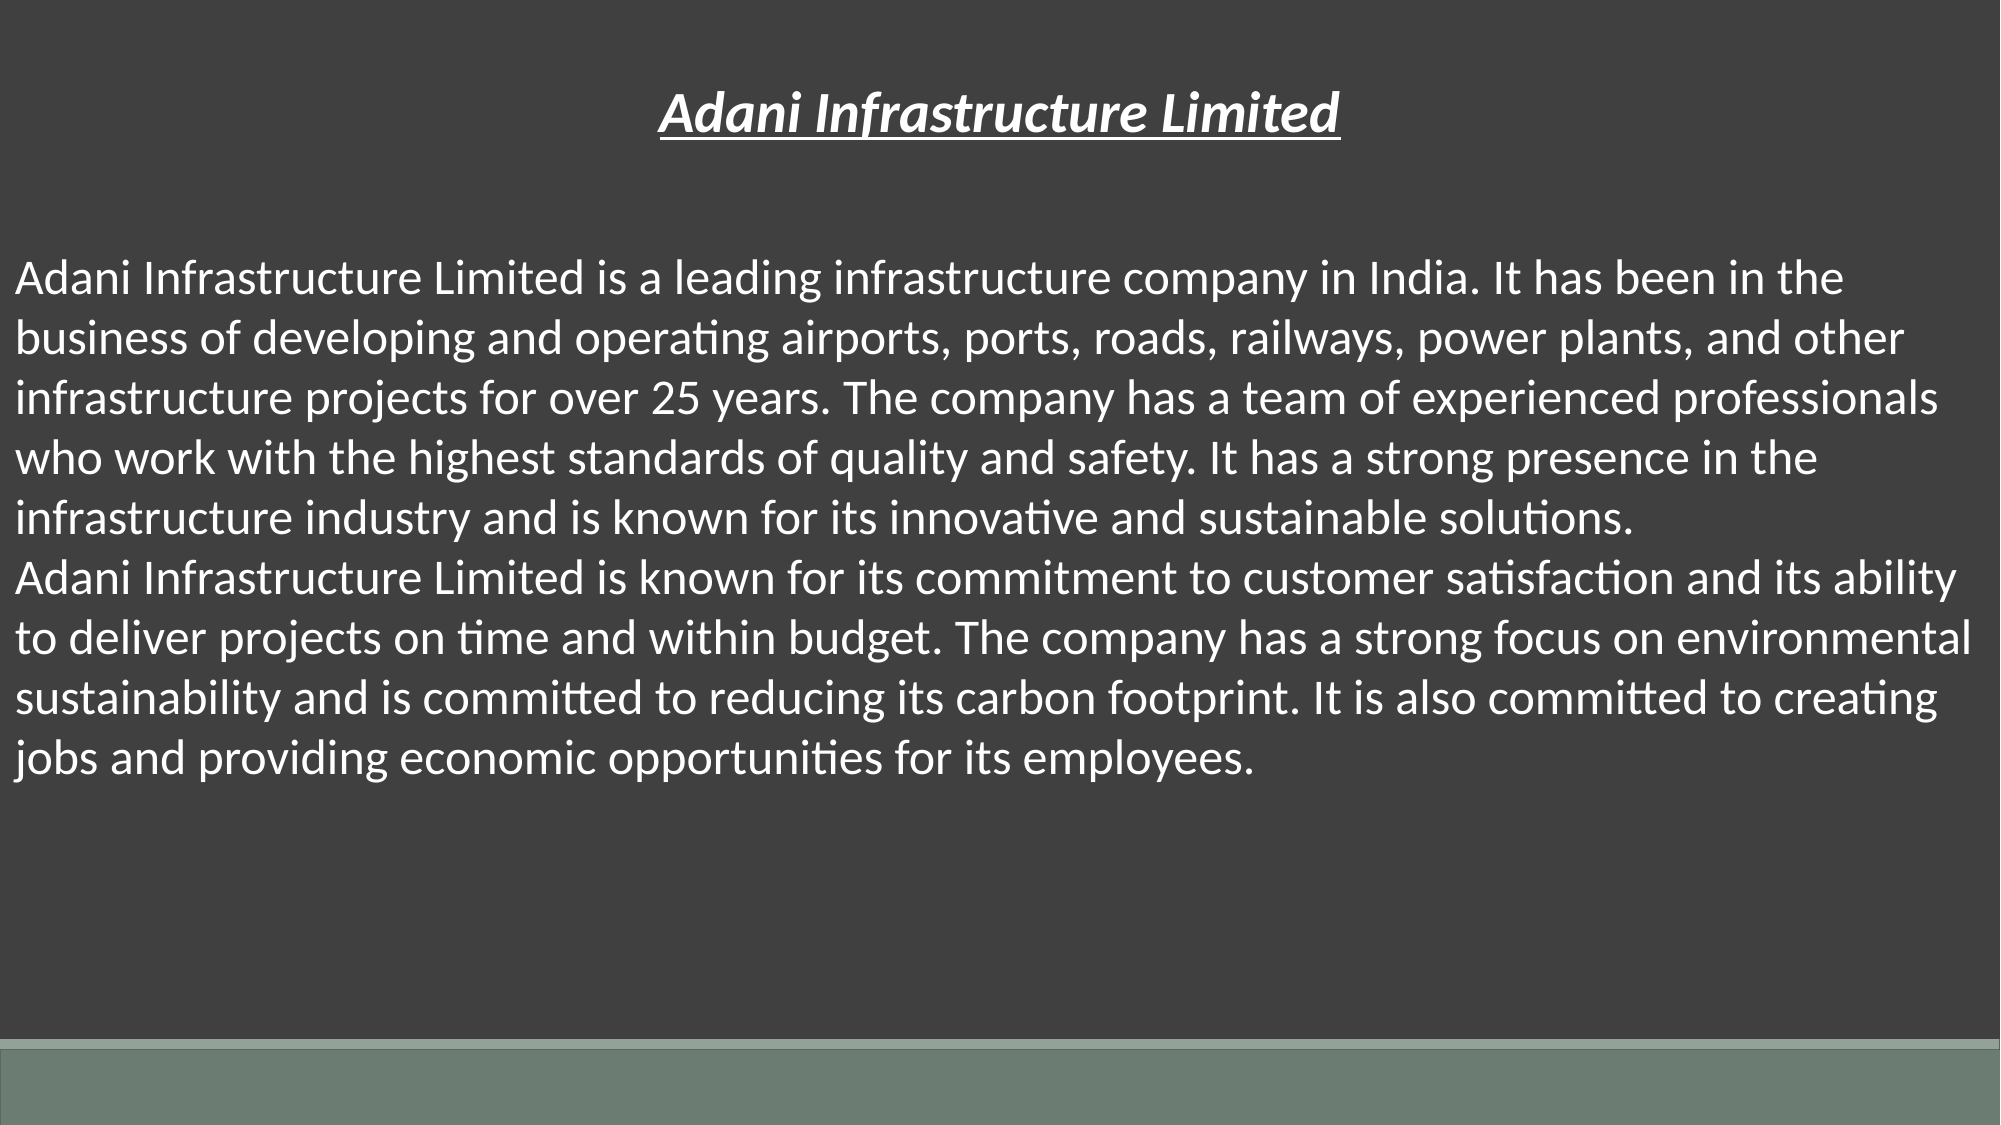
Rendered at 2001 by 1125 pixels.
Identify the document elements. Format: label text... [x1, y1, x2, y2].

text_box Adani Infrastructure Limited [500, 67, 1500, 152]
text_box Adani Infrastructure Limited is a leading infrastructure company in India. It has been in the business of developing and operating airports, ports, roads, railways, power plants, and other infrastructure projects for over 25 years. The company has a team of experienced professionals who work with the highest standards of quality and safety. It has a strong presence in the infrastructure industry and is known for its innovative and sustainable solutions. Adani Infrastructure Limited is known for its commitment to customer satisfaction and its ability to deliver projects on time and within budget. The company has a strong focus on environmental sustainability and is committed to reducing its carbon footprint. It is also committed to creating jobs and providing economic opportunities for its employees. [0, 237, 2000, 793]
